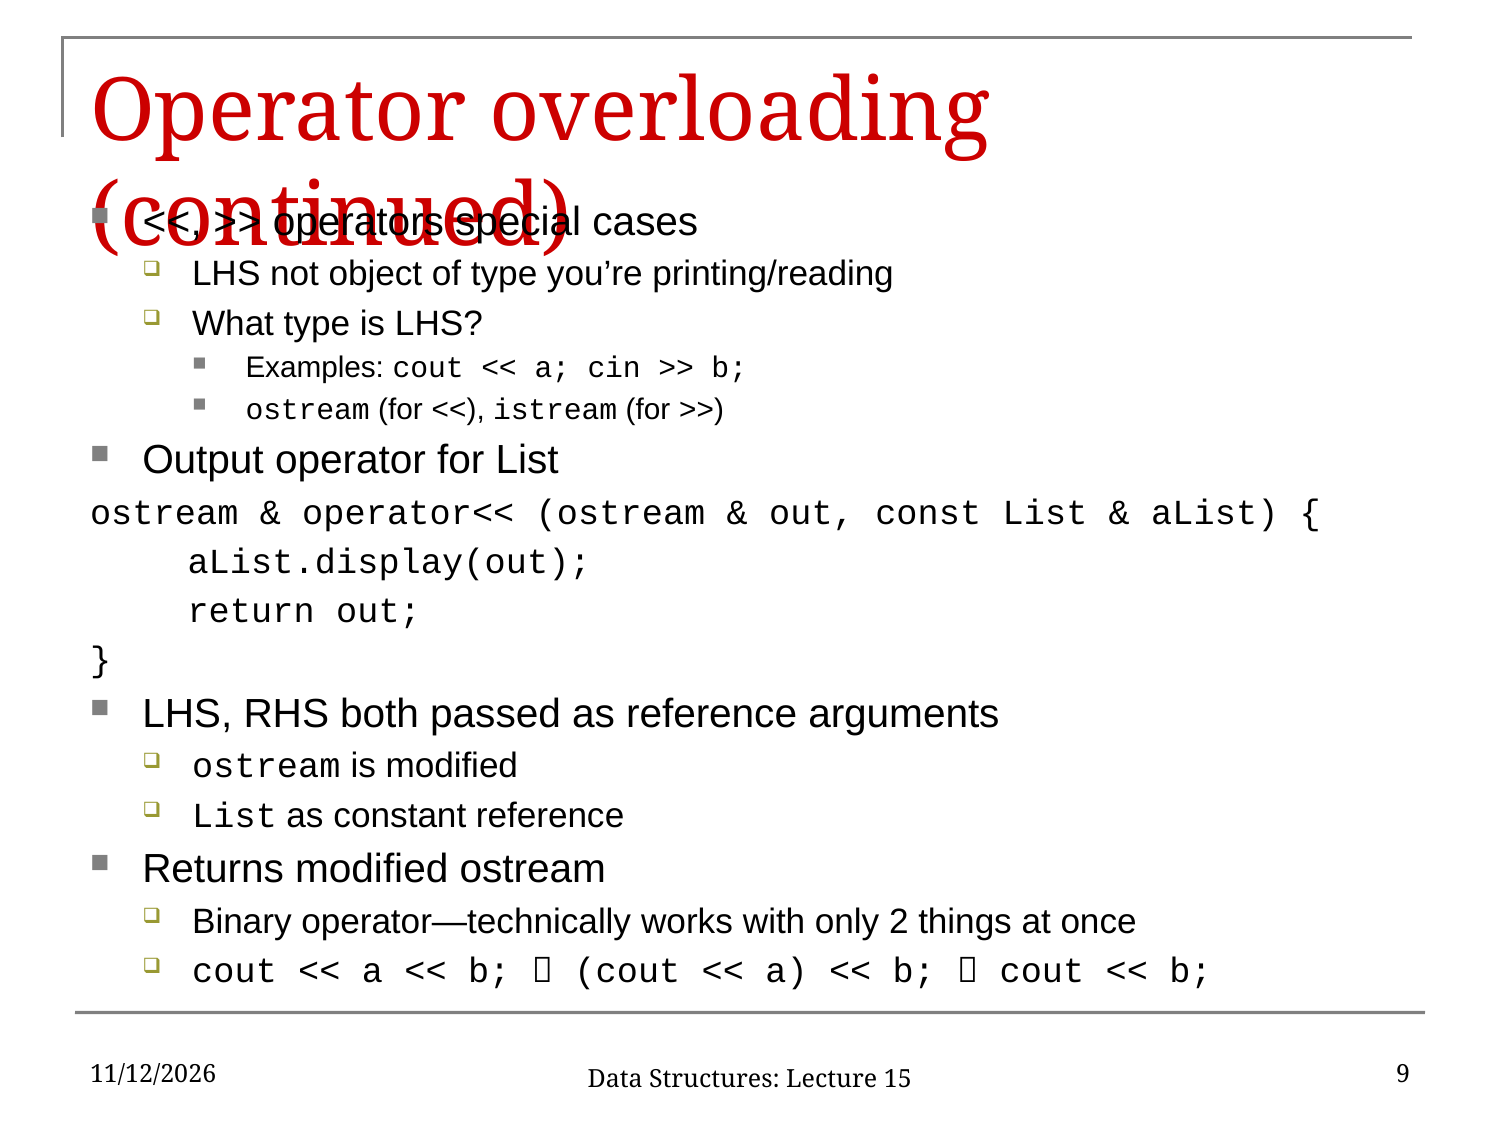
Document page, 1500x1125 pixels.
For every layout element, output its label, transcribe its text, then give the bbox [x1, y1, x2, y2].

title Operator overloading (continued) [75, 45, 1425, 163]
footer Data Structures: Lecture 15 [512, 1024, 988, 1101]
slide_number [74, 1023, 426, 1100]
list <<, >> operators special cases LHS not object of type you’re printing/reading What type is LHS? Examples: cout << a; cin >> b; ostream (for <<), istream (for >>) Output operator for List ostream & operator<< (ostream & out, const List & aList) { aList.display(out); return out; } LHS, RHS both passed as reference arguments ostream is modified List as constant reference Returns modified ostream Binary operator—technically works with only 2 things at once cout << a << b;  (cout << a) << b;  cout << b; [75, 187, 1425, 1006]
slide_number 9 [1074, 1023, 1426, 1100]
